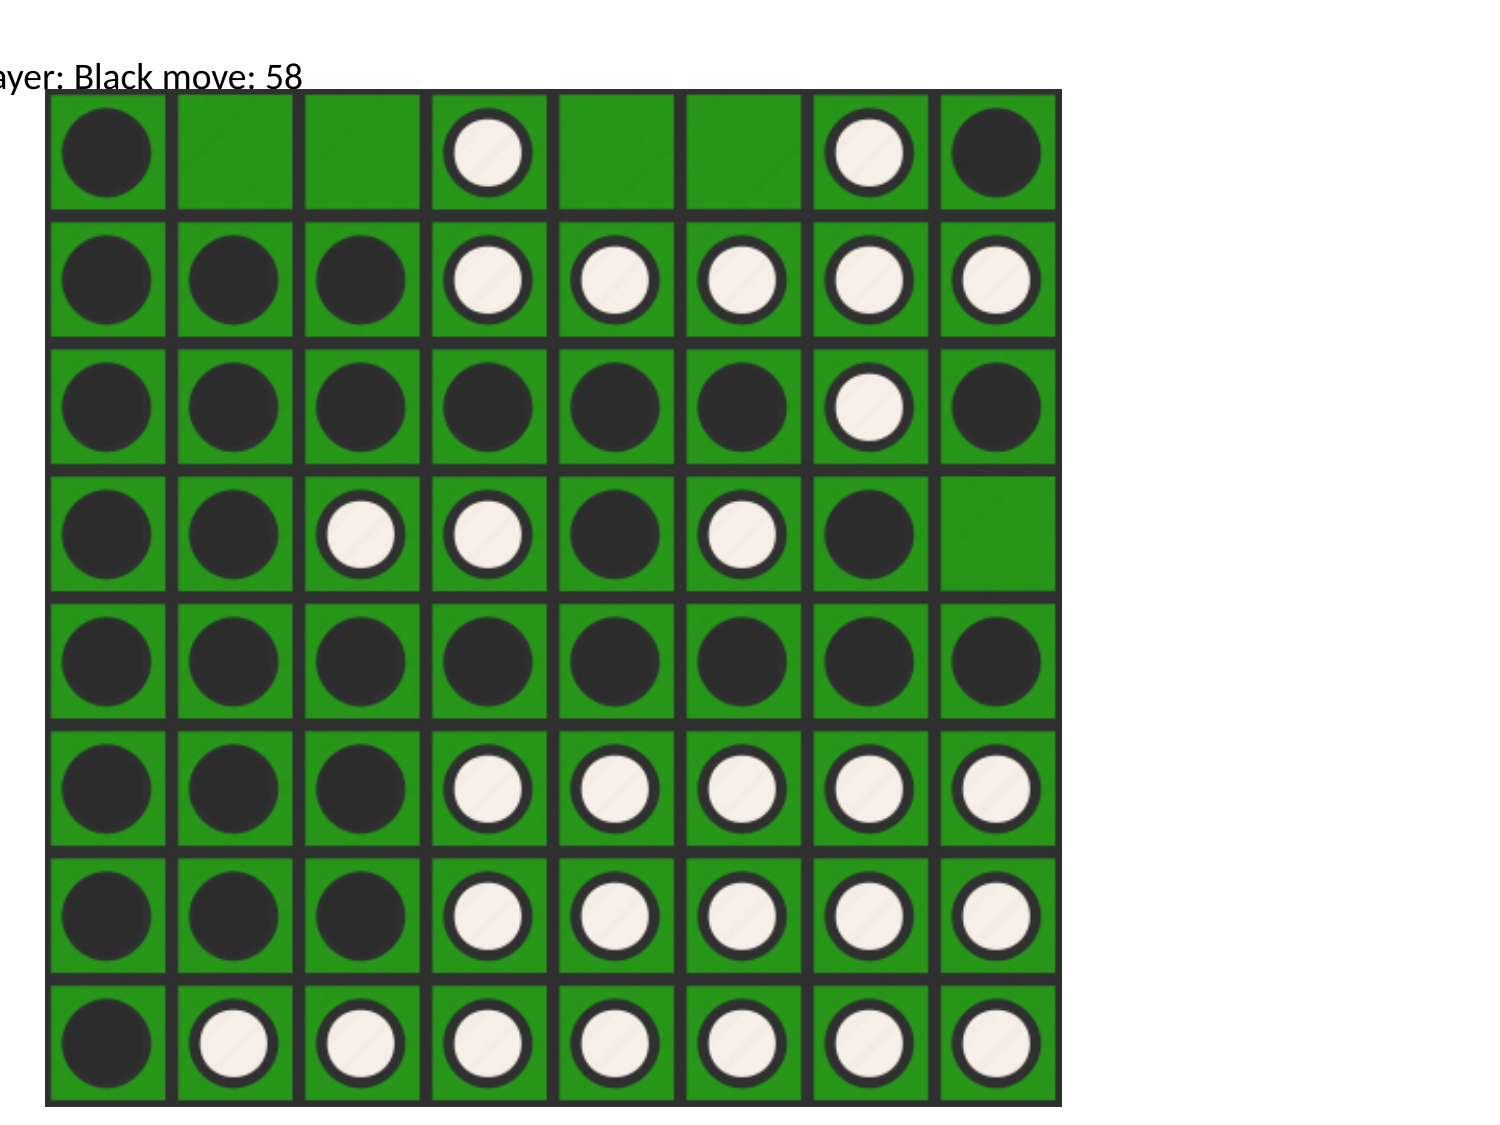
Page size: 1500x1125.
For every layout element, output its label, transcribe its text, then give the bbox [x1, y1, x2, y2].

text_box turn: 55 player: Black move: 58 [0, 44, 319, 105]
picture [44, 89, 1062, 1107]
